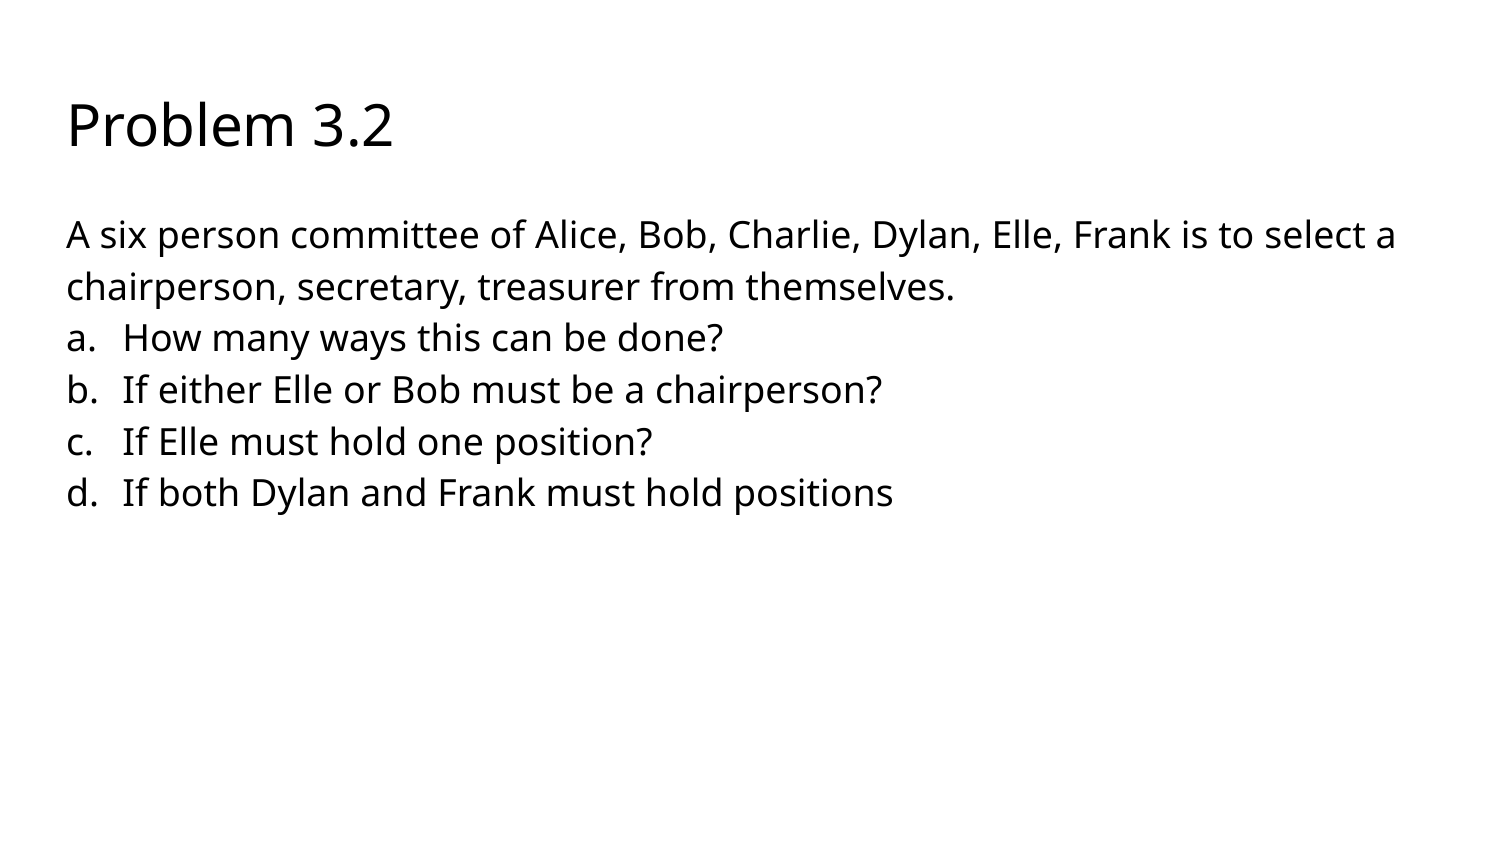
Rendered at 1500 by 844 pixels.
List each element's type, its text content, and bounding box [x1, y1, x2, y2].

list A six person committee of Alice, Bob, Charlie, Dylan, Elle, Frank is to select a chairperson, secretary, treasurer from themselves. How many ways this can be done? If either Elle or Bob must be a chairperson? If Elle must hold one position? If both Dylan and Frank must hold positions [51, 189, 1449, 673]
title Problem 3.2 [51, 72, 1449, 167]
